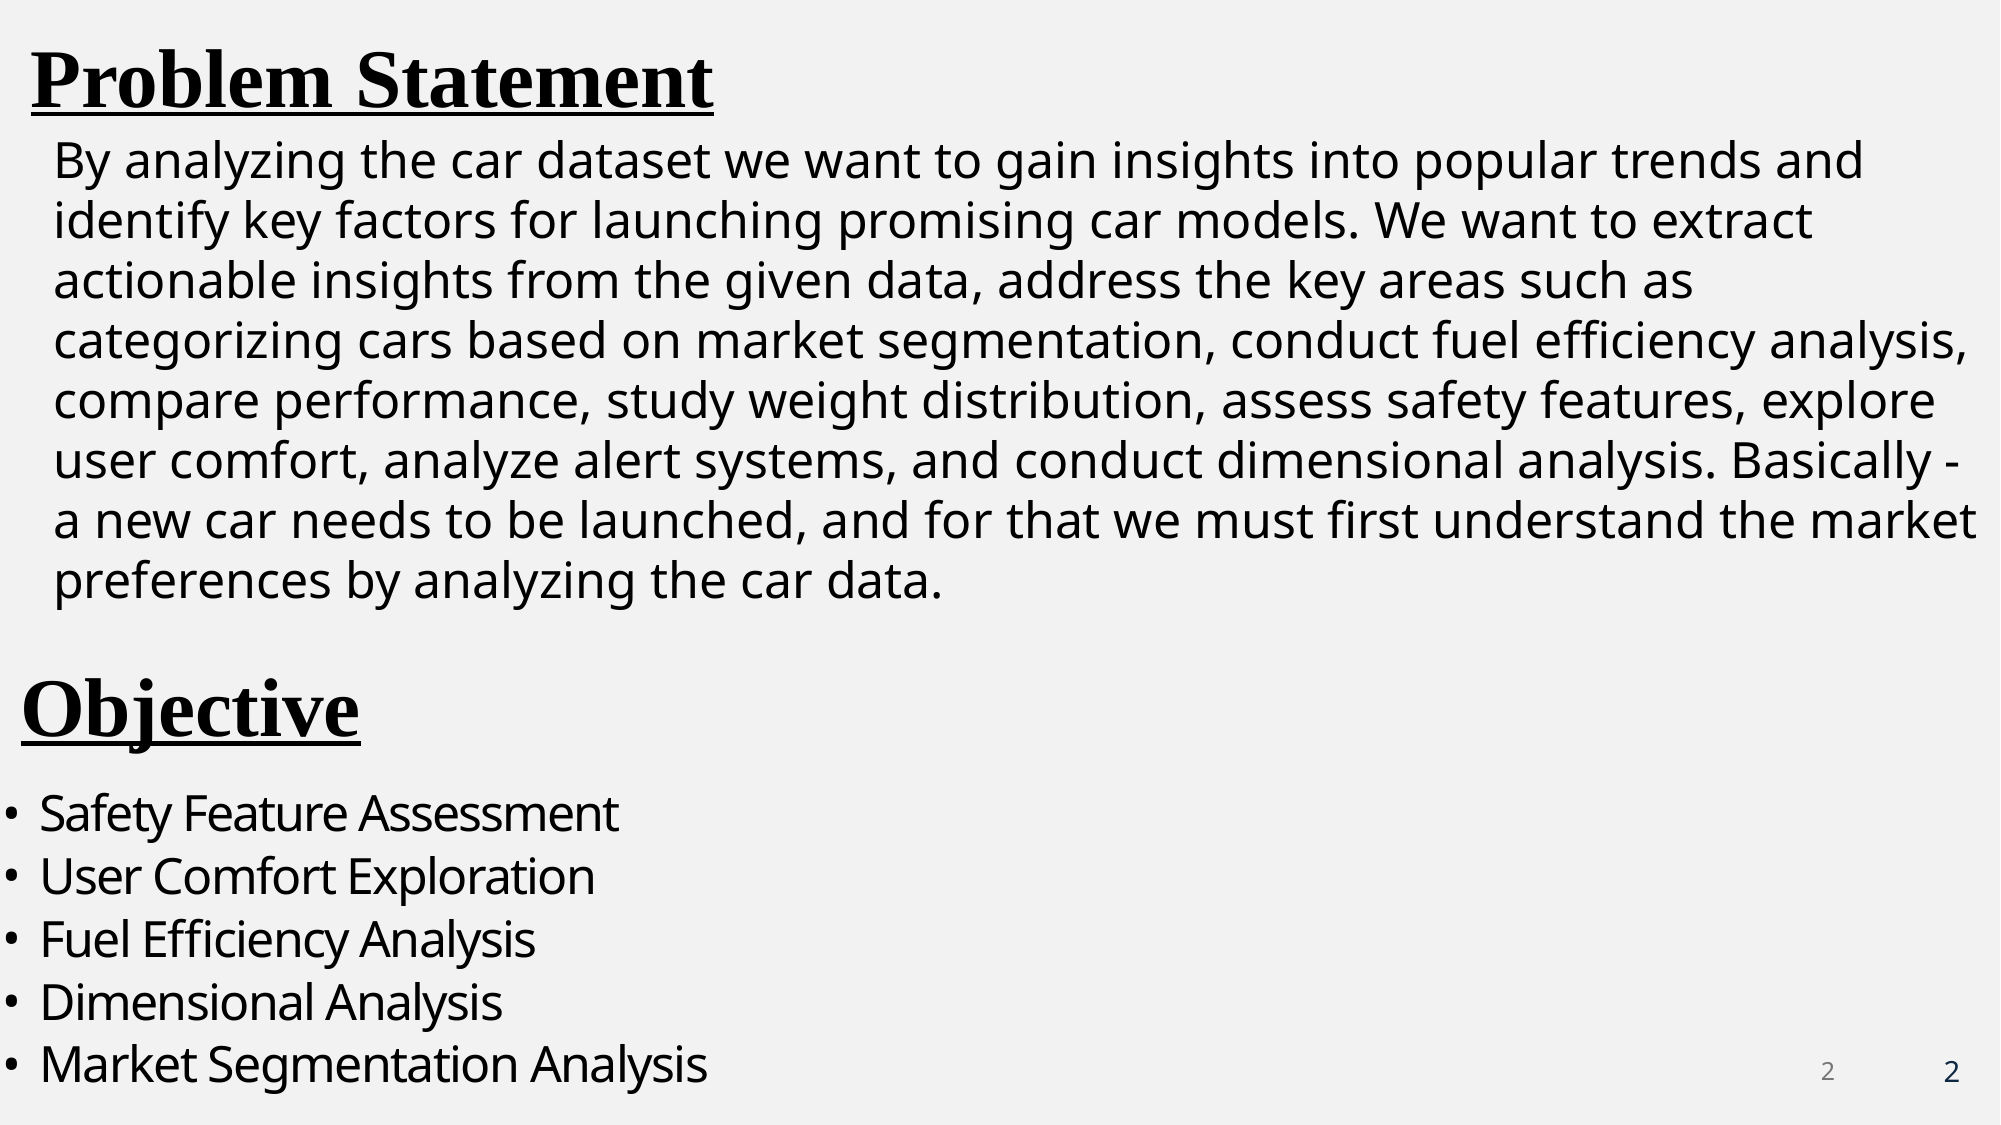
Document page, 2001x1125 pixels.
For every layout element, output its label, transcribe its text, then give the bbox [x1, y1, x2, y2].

text_box Problem Statement [28, 0, 1710, 124]
text_box By analyzing the car dataset we want to gain insights into popular trends and identify key factors for launching promising car models. We want to extract actionable insights from the given data, address the key areas such as categorizing cars based on market segmentation, conduct fuel efficiency analysis, compare performance, study weight distribution, assess safety features, explore user comfort, analyze alert systems, and conduct dimensional analysis. Basically - a new car needs to be launched, and for that we must first understand the market preferences by analyzing the car data. Objective Safety Feature Assessment User Comfort Exploration Fuel Efficiency Analysis Dimensional Analysis Market Segmentation Analysis [0, 126, 2000, 1093]
